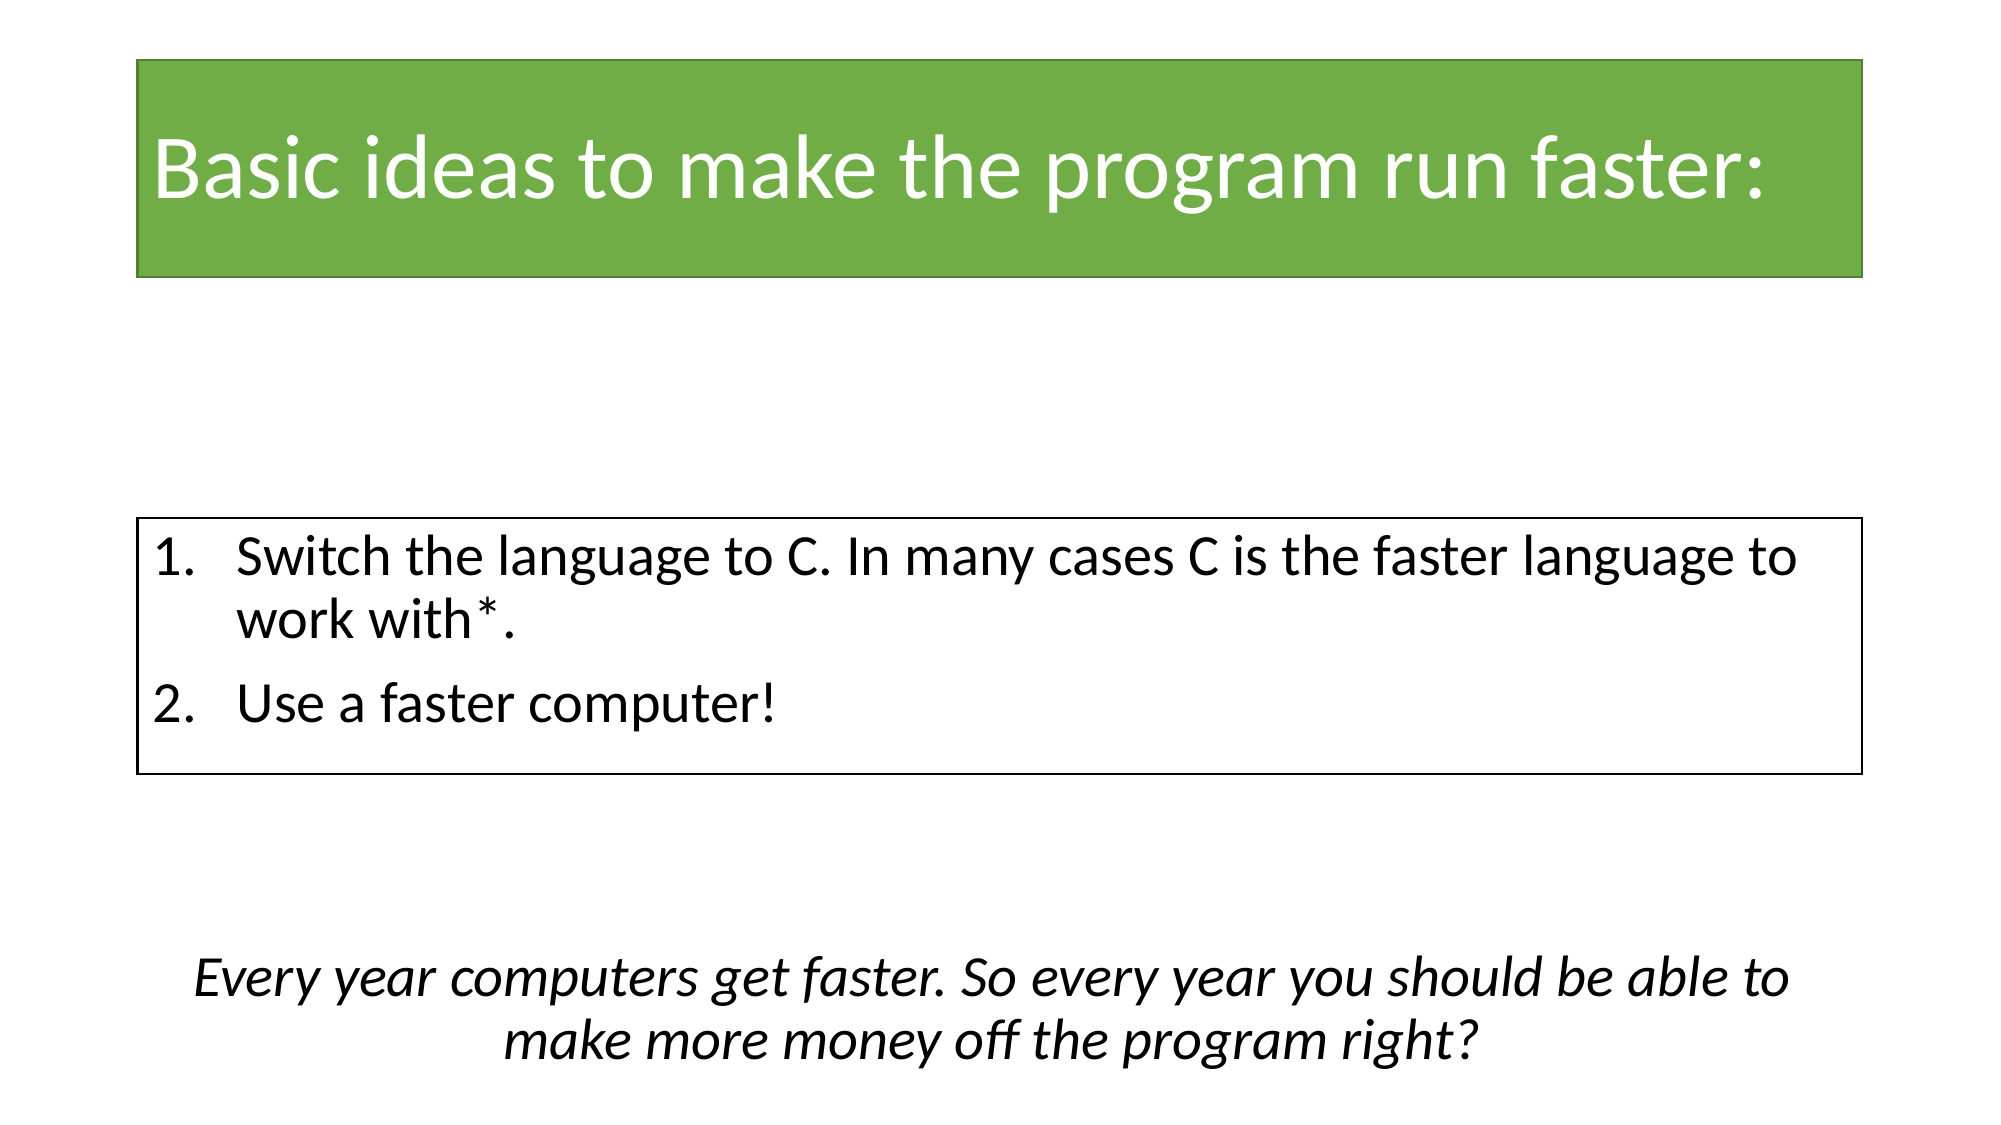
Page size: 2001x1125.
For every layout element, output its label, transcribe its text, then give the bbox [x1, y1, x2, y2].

text_box Every year computers get faster. So every year you should be able to make more money off the program right? [122, 938, 1863, 1091]
title Basic ideas to make the program run faster: [136, 59, 1863, 278]
list Switch the language to C. In many cases C is the faster language to work with*. Use a faster computer! [136, 517, 1863, 775]
